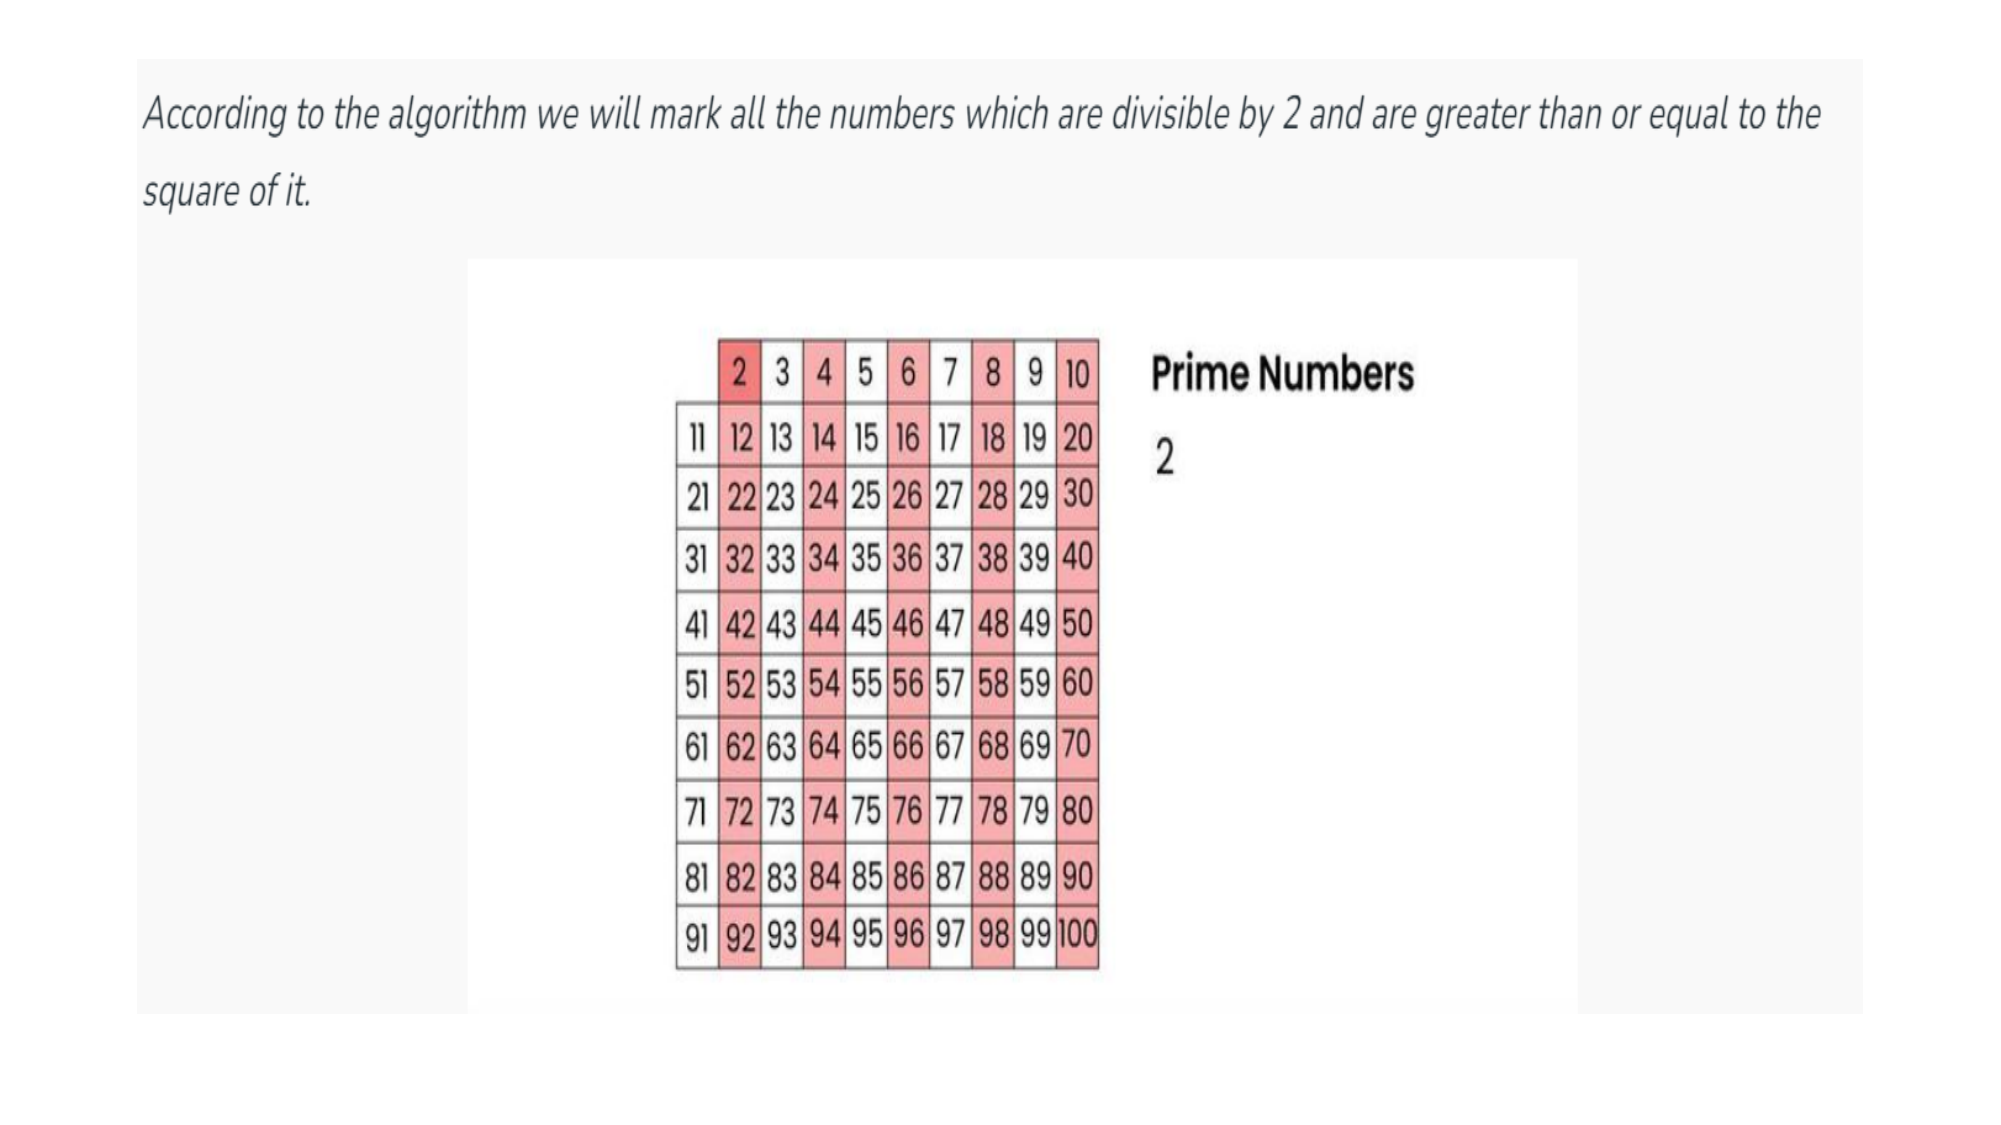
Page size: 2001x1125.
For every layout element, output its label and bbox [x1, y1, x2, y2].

picture [136, 59, 1863, 1014]
